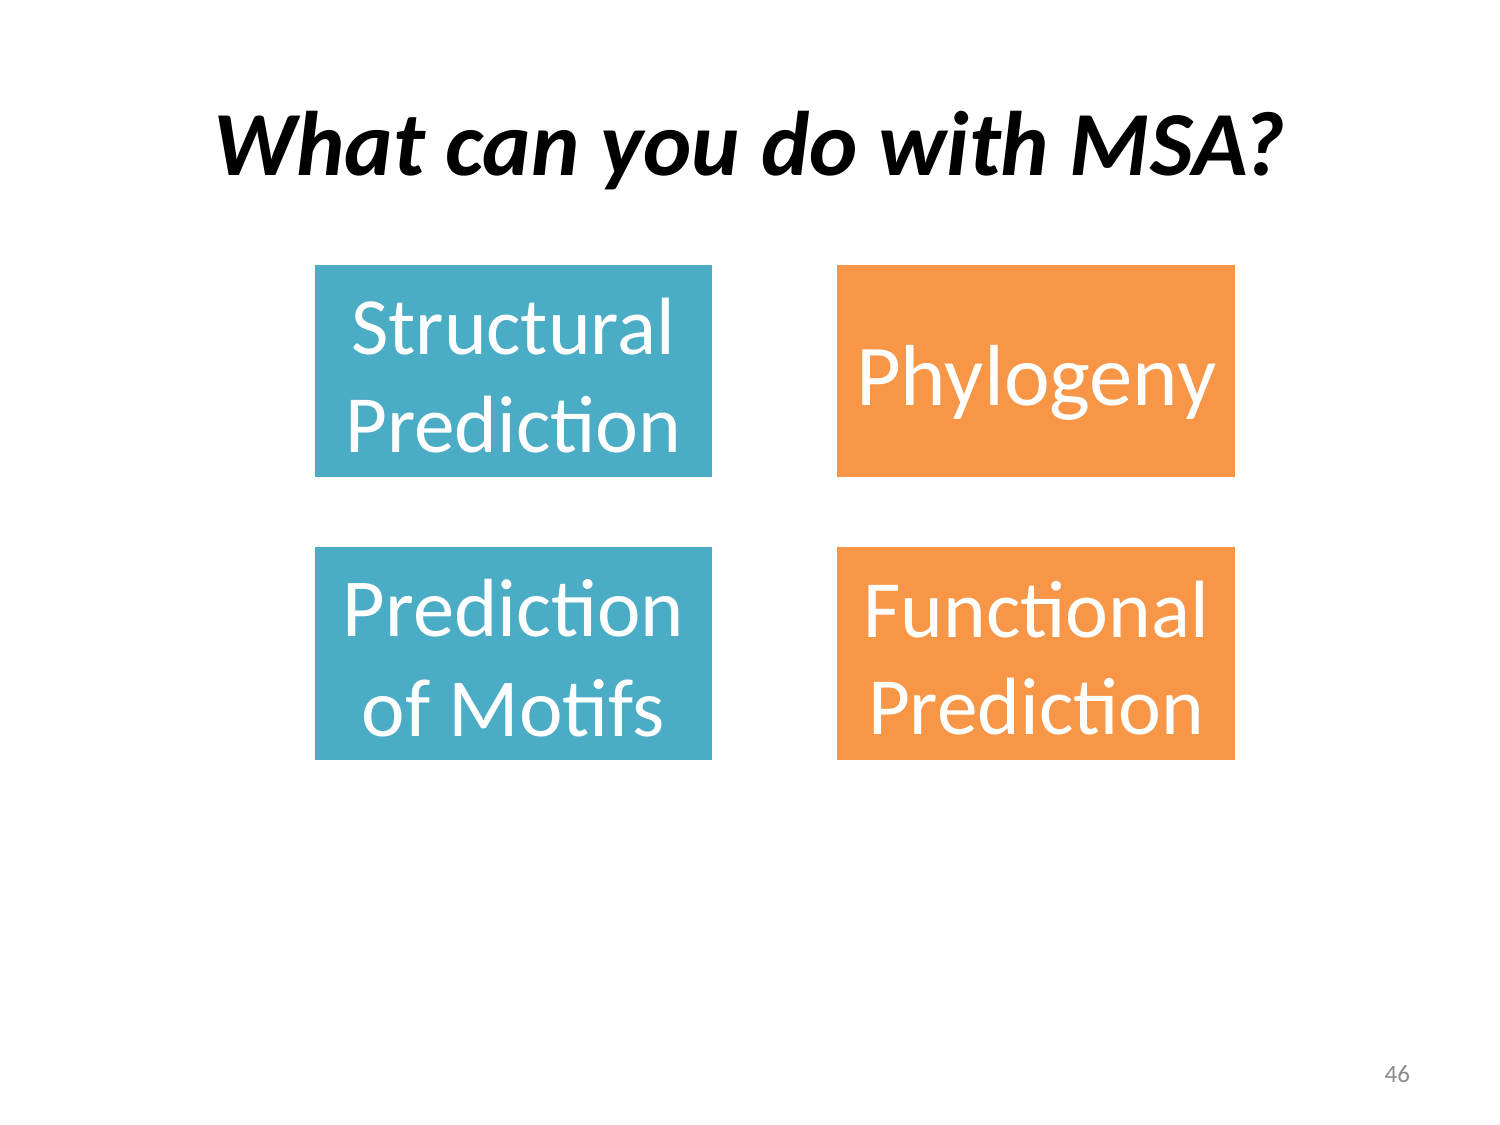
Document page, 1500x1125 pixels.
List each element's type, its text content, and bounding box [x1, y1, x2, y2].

slide_number 46 [1074, 1042, 1425, 1103]
title What can you do with MSA? [75, 45, 1425, 233]
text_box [312, 262, 1238, 1026]
